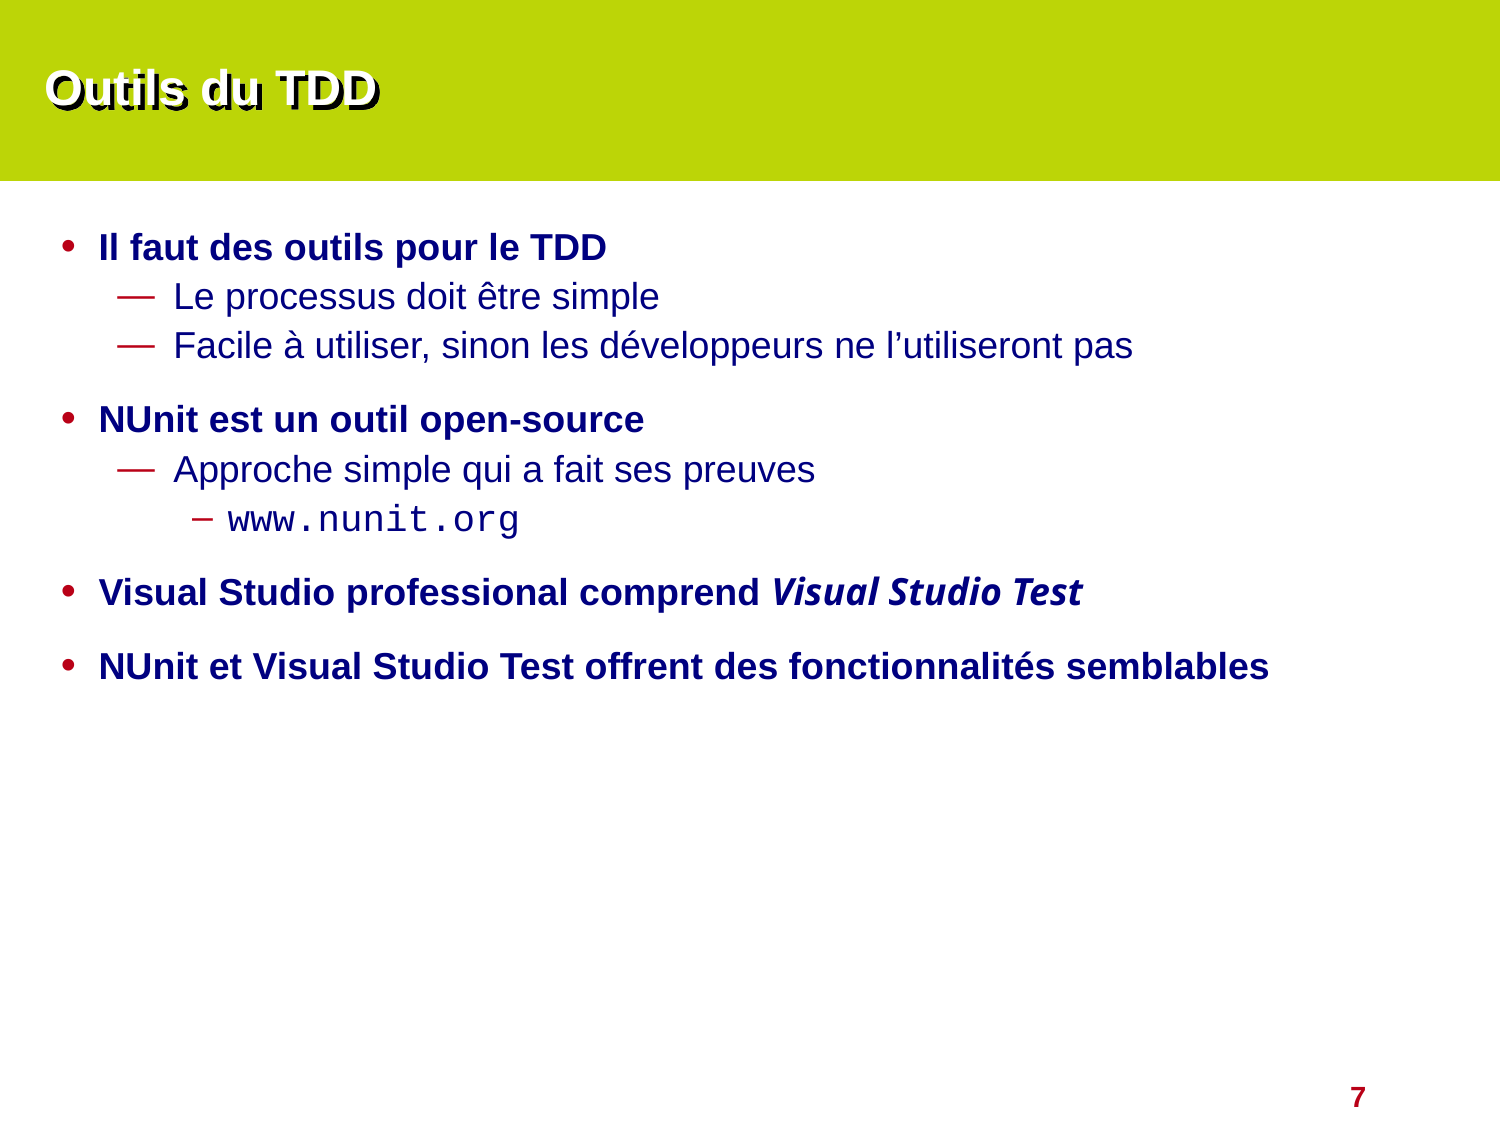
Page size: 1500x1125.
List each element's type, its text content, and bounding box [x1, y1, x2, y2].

title Outils du TDD [29, 26, 1308, 146]
list Il faut des outils pour le TDD Le processus doit être simple Facile à utiliser, sinon les développeurs ne l’utiliseront pas NUnit est un outil open-source Approche simple qui a fait ses preuves www.nunit.org Visual Studio professional comprend Visual Studio Test NUnit et Visual Studio Test offrent des fonctionnalités semblables [45, 215, 1457, 700]
